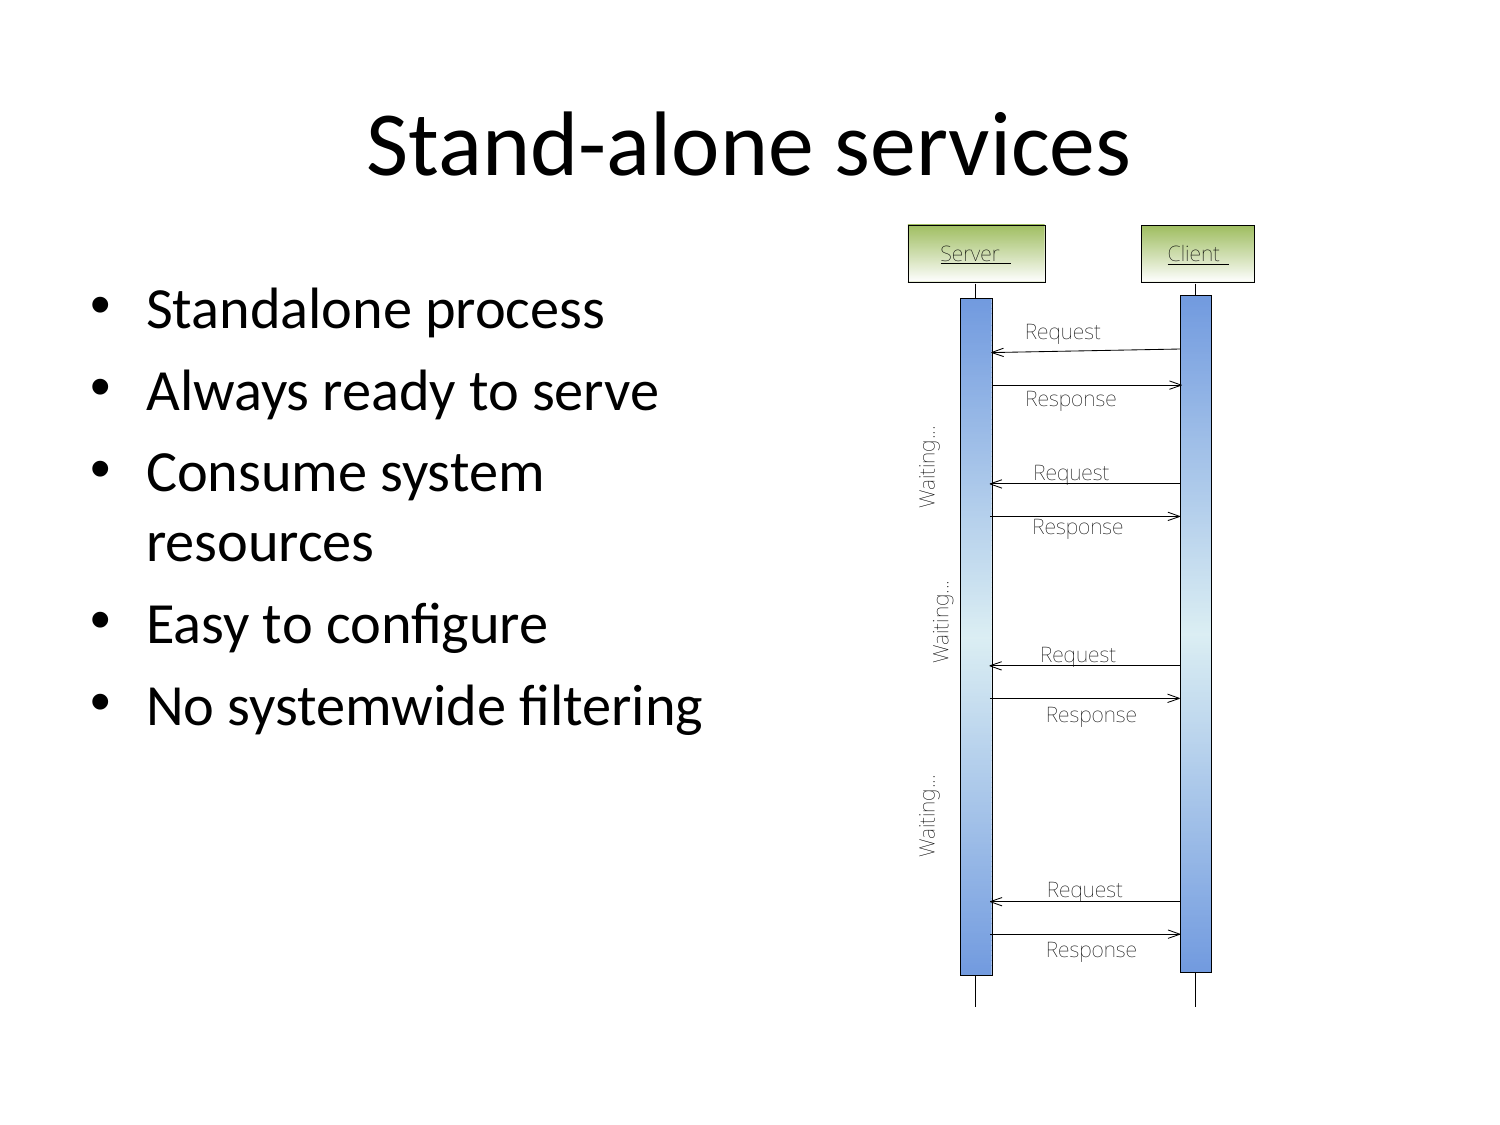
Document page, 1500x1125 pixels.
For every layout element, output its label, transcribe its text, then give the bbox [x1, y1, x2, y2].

title Stand-alone services [74, 44, 1426, 233]
list Standalone process Always ready to serve Consume system resources Easy to configure No systemwide filtering [74, 262, 738, 1006]
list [903, 220, 1260, 1012]
